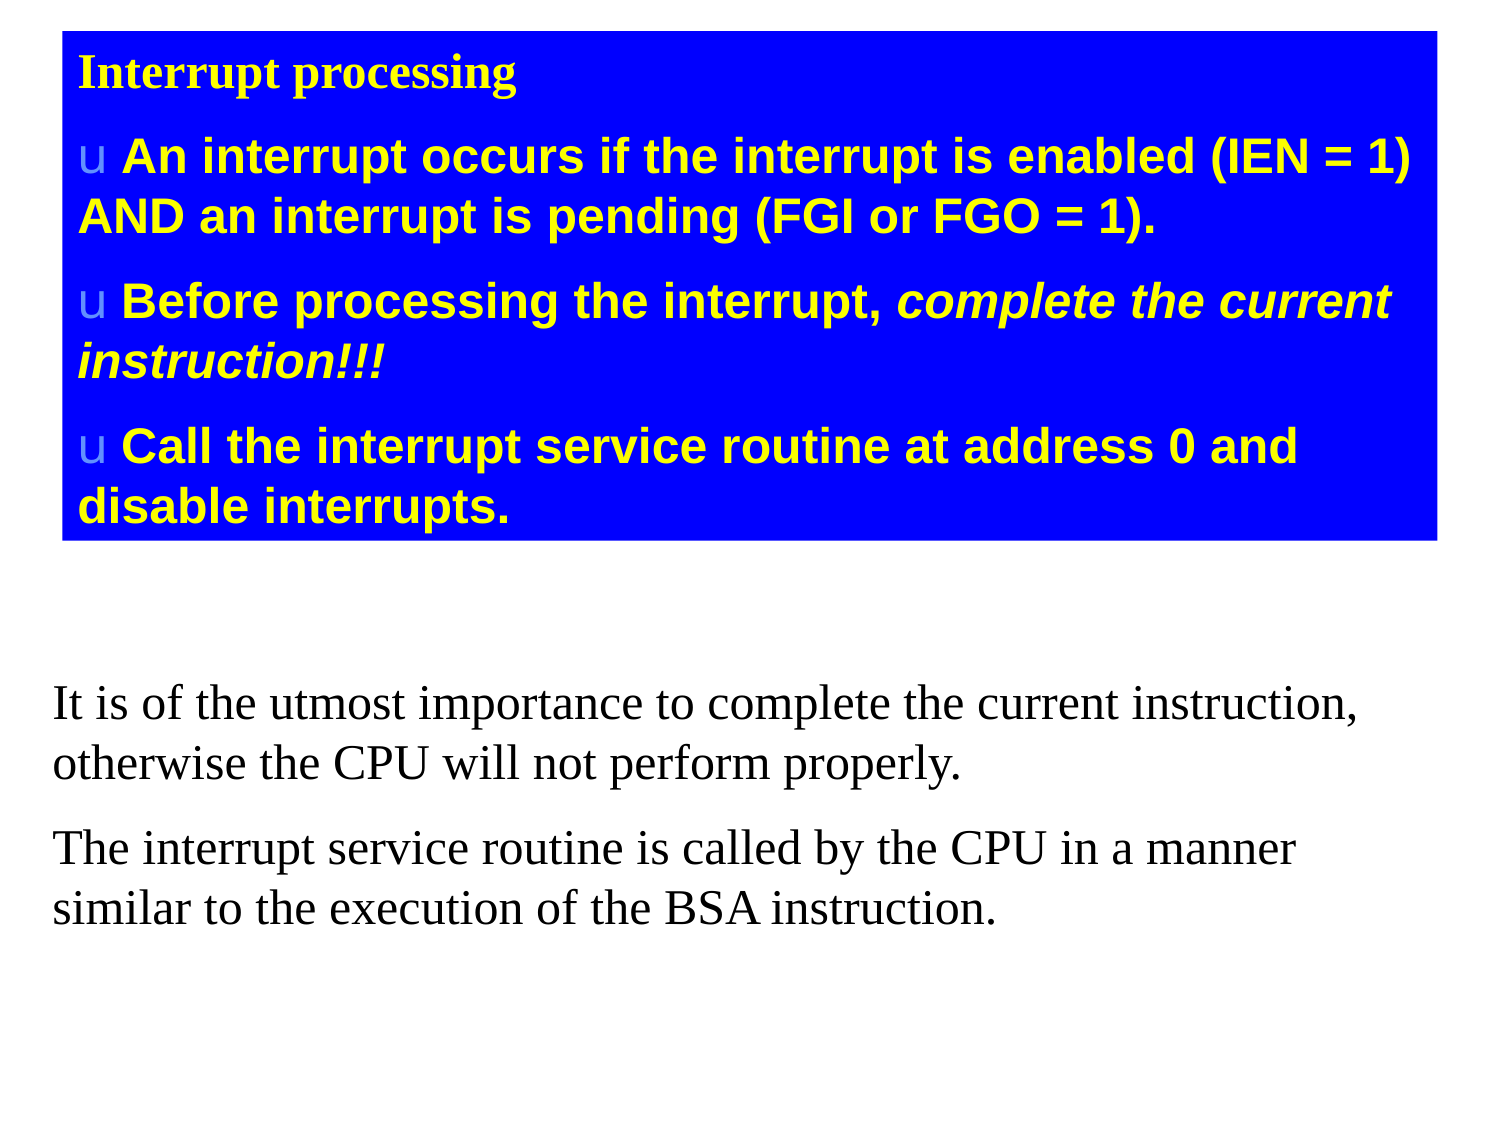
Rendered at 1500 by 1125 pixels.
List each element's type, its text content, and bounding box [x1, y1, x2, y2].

text_box It is of the utmost importance to complete the current instruction, otherwise the CPU will not perform properly. The interrupt service routine is called by the CPU in a manner similar to the execution of the BSA instruction. [37, 662, 1463, 943]
text_box Interrupt processing u An interrupt occurs if the interrupt is enabled (IEN = 1) AND an interrupt is pending (FGI or FGO = 1). u Before processing the interrupt, complete the current instruction!!! u Call the interrupt service routine at address 0 and disable interrupts. [62, 31, 1438, 541]
